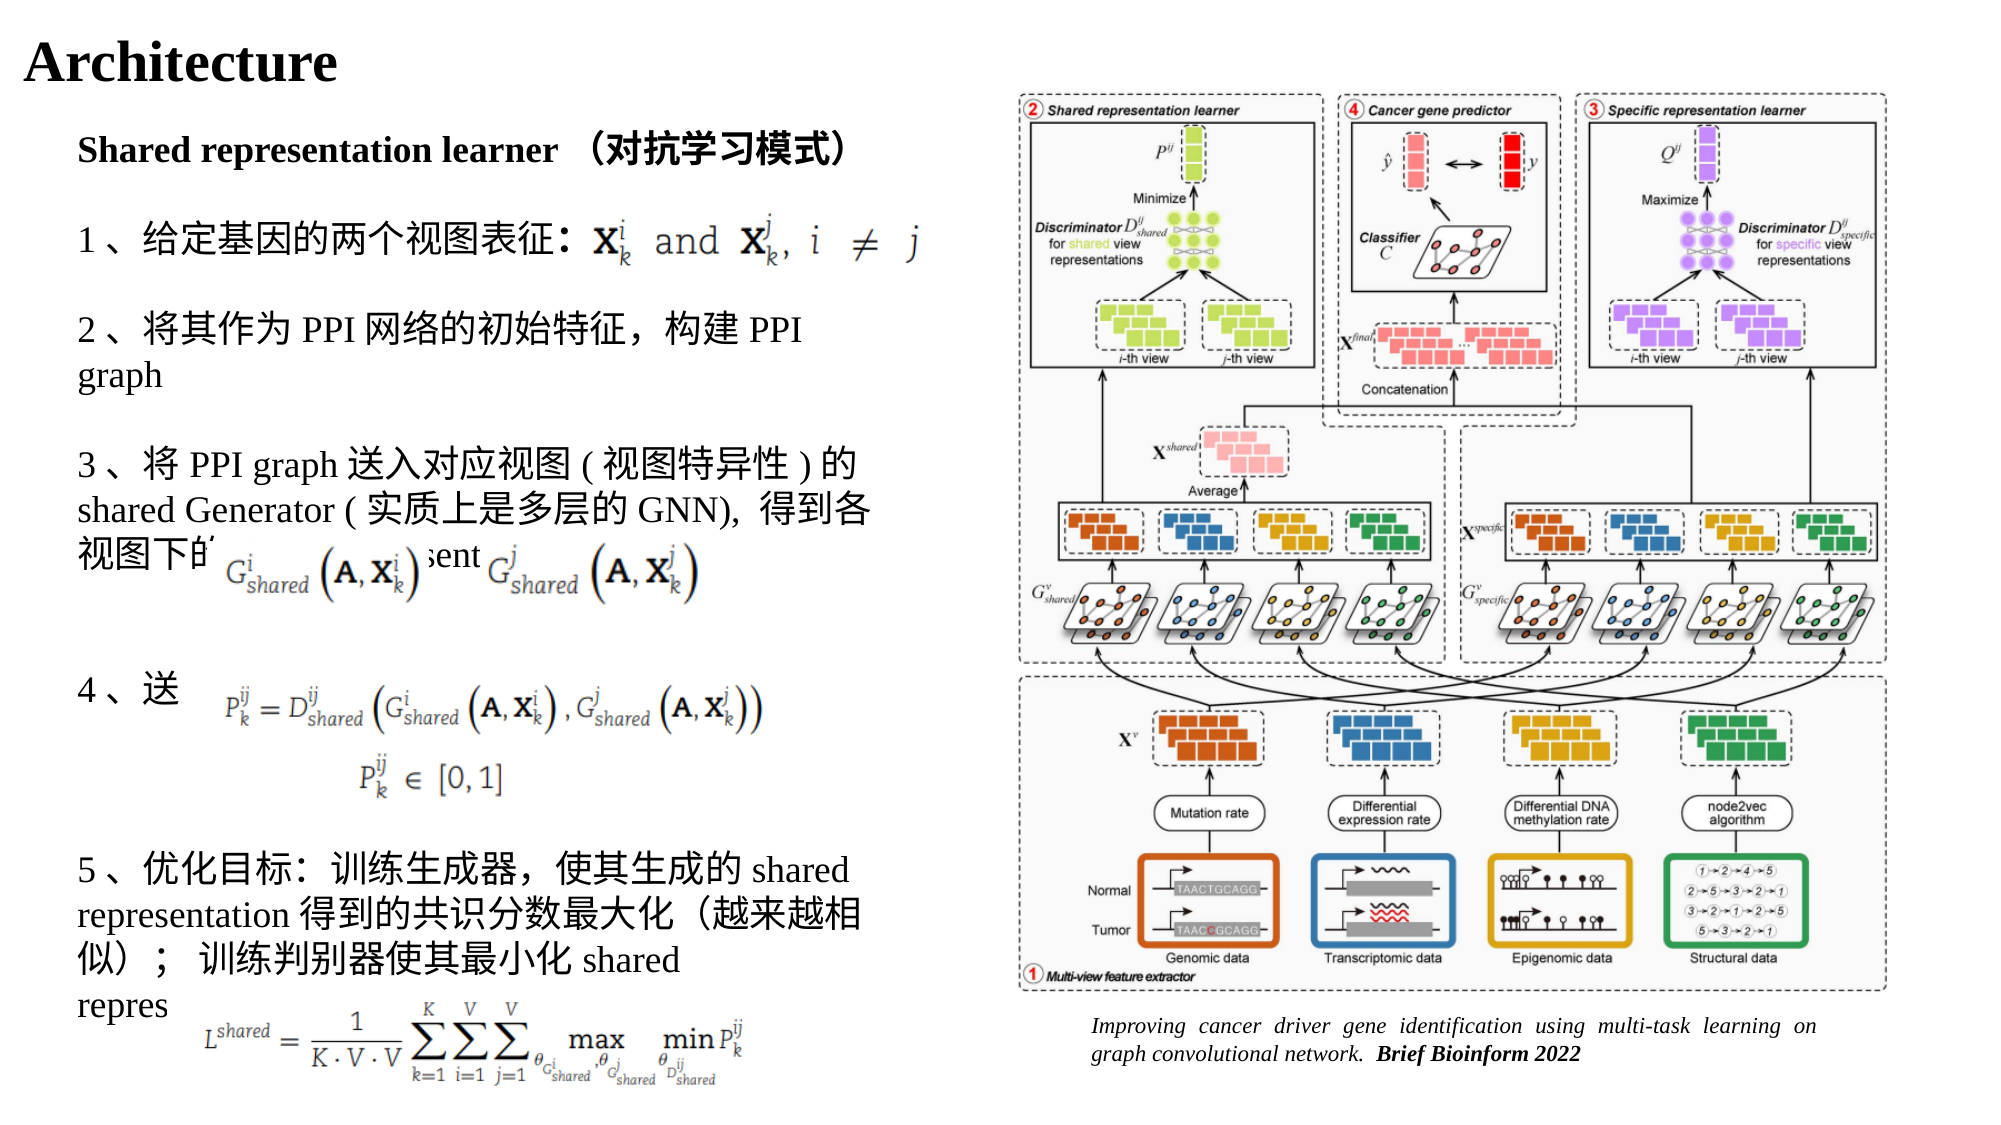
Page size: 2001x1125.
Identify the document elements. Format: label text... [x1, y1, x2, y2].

text_box Architecture [8, 15, 888, 101]
picture [580, 211, 921, 269]
picture [1011, 85, 1898, 999]
picture [167, 984, 821, 1109]
text_box Improving cancer driver gene identification using multi-task learning on graph convolutional network. Brief Bioinform 2022 [1076, 1003, 1833, 1074]
picture [181, 661, 794, 804]
picture [480, 537, 701, 611]
text_box Shared representation learner（对抗学习模式） 1、给定基因的两个视图表征： 2、将其作为PPI网络的初始特征，构建PPI graph 3、将PPI graph送入对应视图(视图特异性)的shared Generator (实质上是多层的GNN), 得到各视图下的shared representations 4、送入shared Discriminator得到共识分数： 5、优化目标：训练生成器，使其生成的shared representation得到的共识分数最大化（越来越相似）； 训练判别器使其最小化shared representation所得到的共识分数. [62, 117, 898, 1123]
picture [207, 541, 429, 606]
